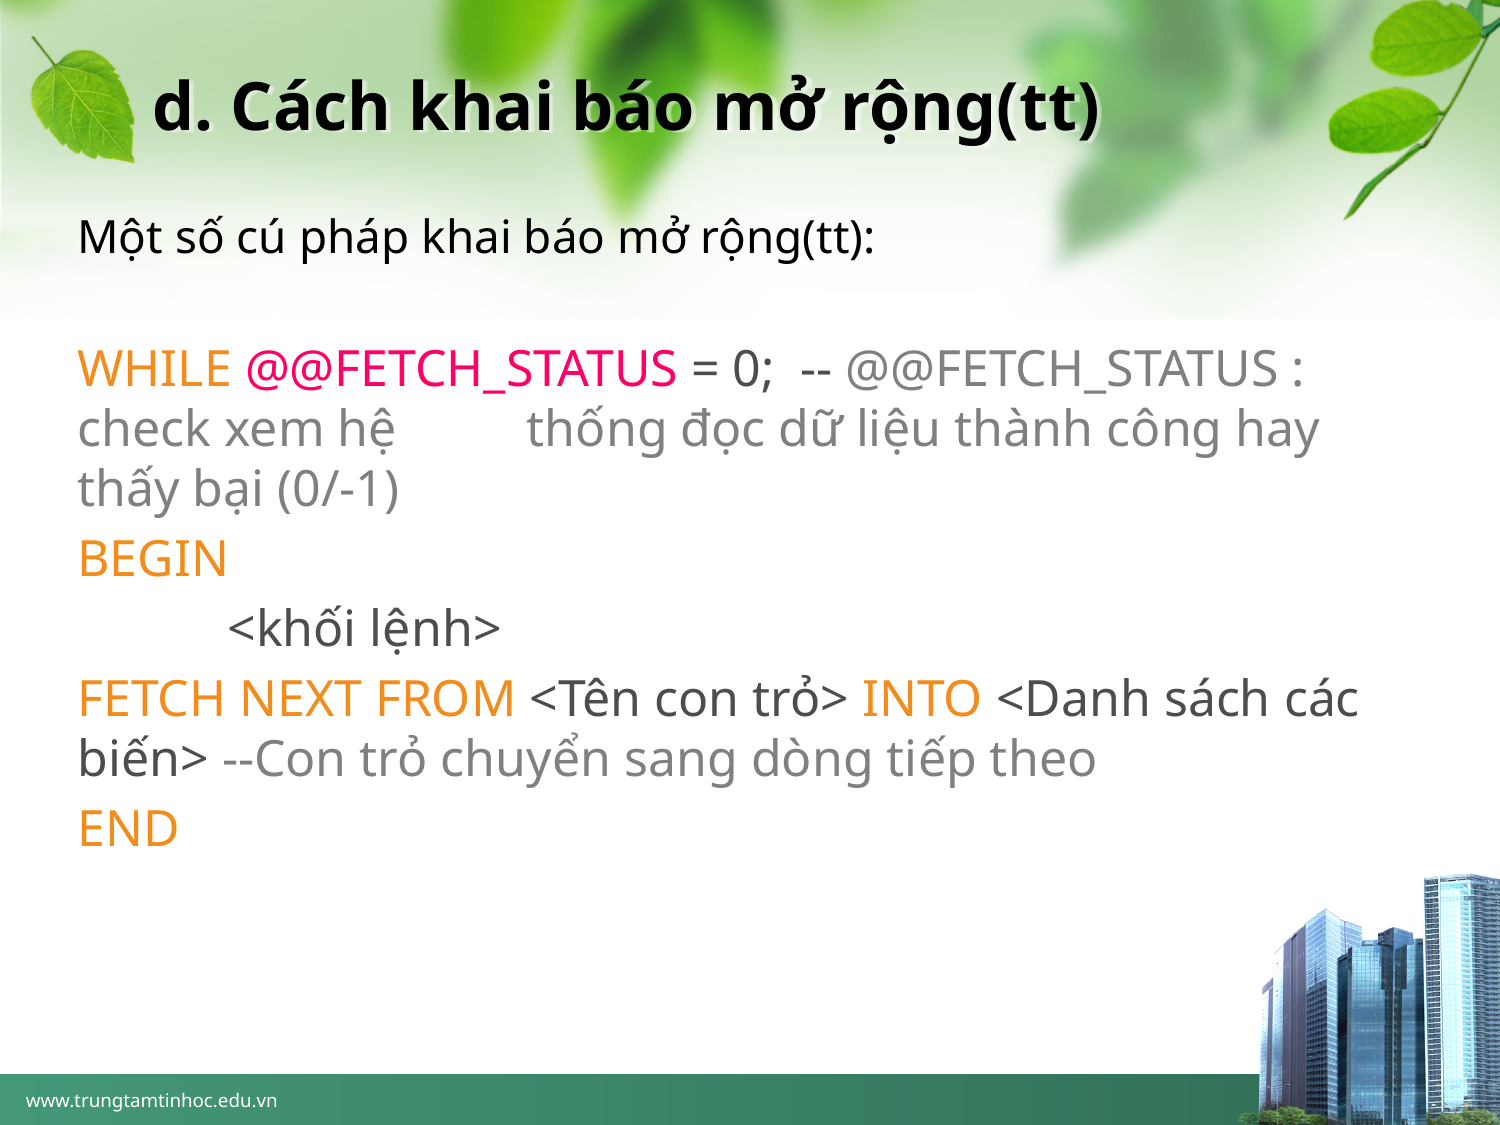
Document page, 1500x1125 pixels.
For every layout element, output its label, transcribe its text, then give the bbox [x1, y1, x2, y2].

title d. Cách khai báo mở rộng(tt) [137, 57, 1326, 151]
list Một số cú pháp khai báo mở rộng(tt): WHILE @@FETCH_STATUS = 0; -- @@FETCH_STATUS : check xem hệ thống đọc dữ liệu thành công hay thấy bại (0/-1) BEGIN <khối lệnh> FETCH NEXT FROM <Tên con trỏ> INTO <Danh sách các biến> --Con trỏ chuyển sang dòng tiếp theo END [62, 199, 1438, 1038]
picture [0, 0, 1500, 319]
